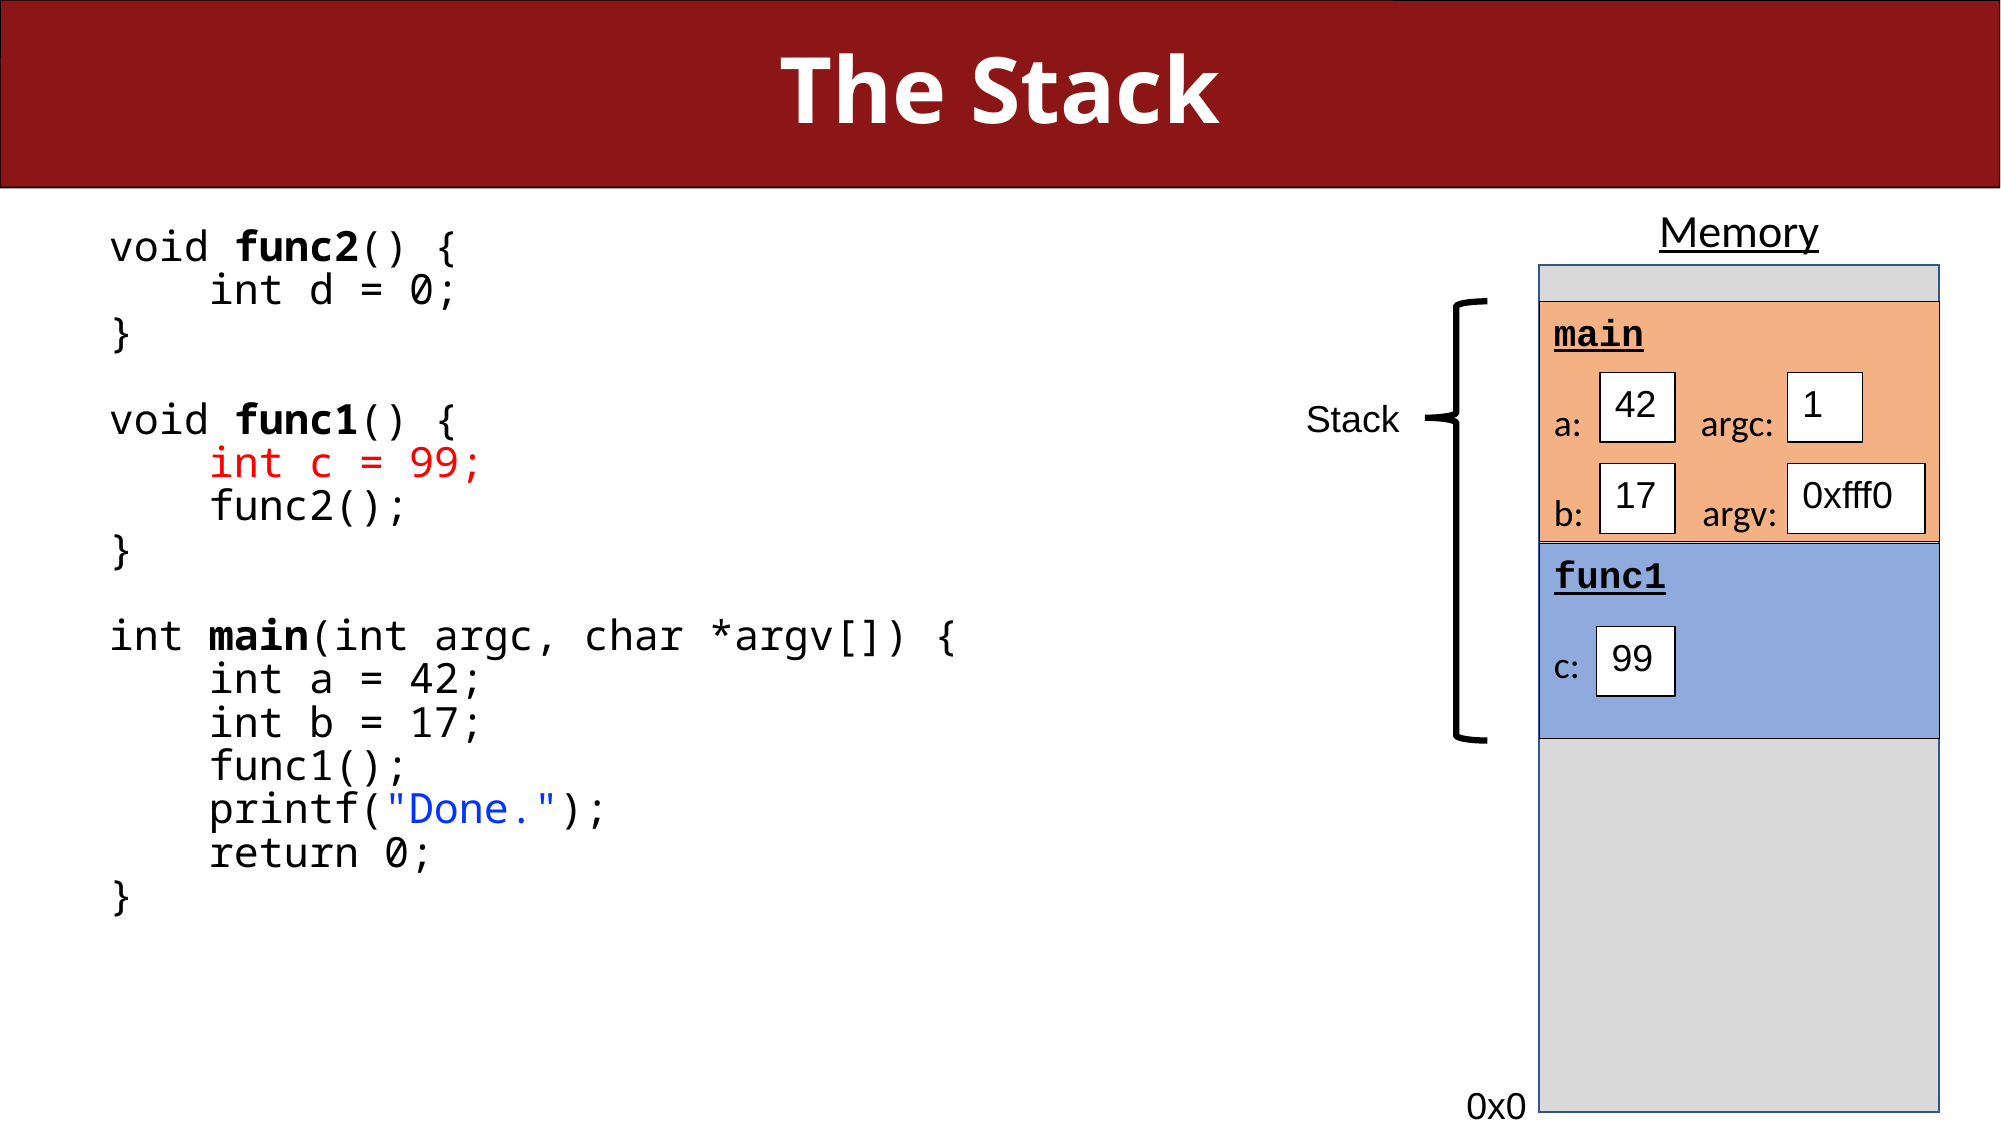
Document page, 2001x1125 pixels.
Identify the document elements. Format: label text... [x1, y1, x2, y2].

text_box func1 c: [1539, 543, 1940, 739]
text_box Memory [1639, 199, 1840, 264]
text_box 0x0 [1451, 1074, 1542, 1125]
text_box 0xfff0 [1787, 463, 1925, 534]
title The Stack [75, 0, 1925, 188]
text_box Stack [1290, 387, 1415, 447]
text_box 17 [1599, 463, 1675, 534]
text_box [1538, 264, 1940, 1113]
text_box 42 [1599, 372, 1675, 443]
text_box 1 [1787, 372, 1863, 443]
text_box [1424, 300, 1488, 742]
text_box void func2() { int d = 0; } void func1() { int c = 99; func2(); } int main(int argc, char *argv[]) { int a = 42; int b = 17; func1(); printf("Done."); return 0; } [37, 225, 1025, 975]
text_box 99 [1596, 626, 1675, 697]
text_box main a: argc: b: argv: [1539, 301, 1940, 542]
